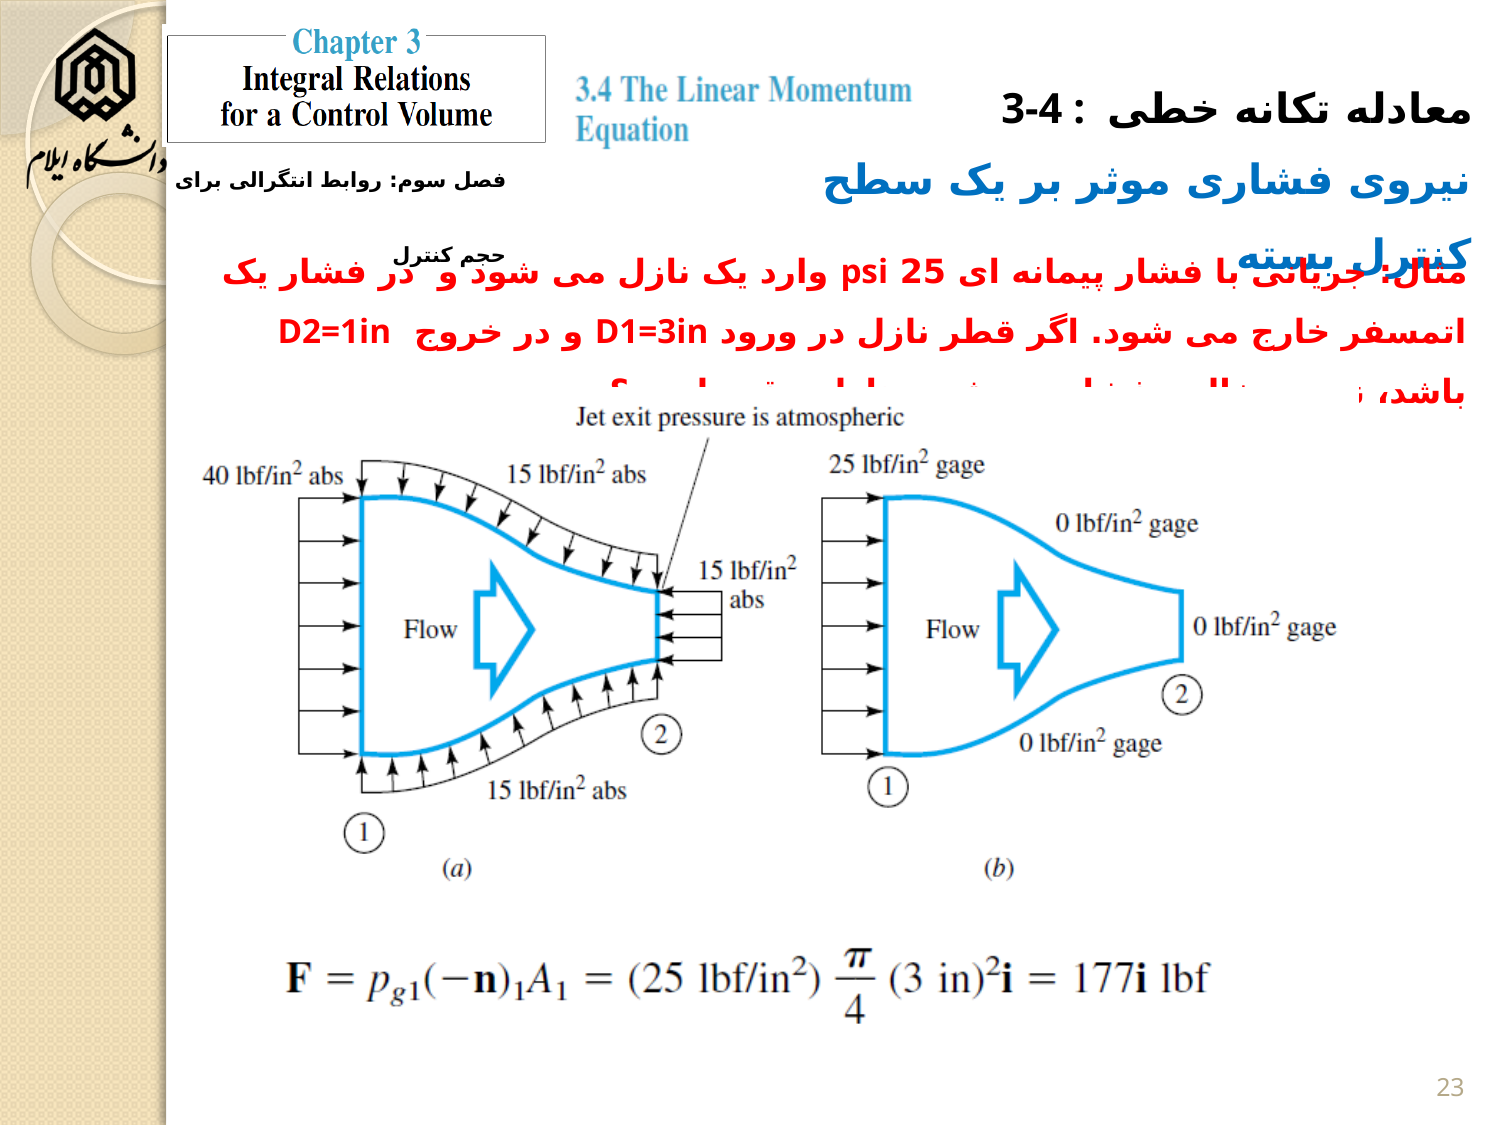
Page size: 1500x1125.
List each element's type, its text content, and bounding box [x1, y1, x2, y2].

picture [254, 916, 1251, 1035]
picture [563, 59, 941, 154]
text_box فصل سوم: روابط انتگرالی برای حجم کنترل [125, 159, 521, 274]
text_box مثال: جریانی با فشار پیمانه ای 25 psi وارد یک نازل می شود و در فشار یک اتمسفر خارج می شود. اگر قطر نازل در ورود D1=3in و در خروج D2=1in باشد، نیروی خالص فشاری موثر بر نازل چقدر است؟ [187, 222, 1483, 418]
picture [0, 24, 551, 194]
slide_number 23 [1413, 1034, 1488, 1113]
text_box 3-4 : معادله تکانه خطی [773, 49, 1488, 140]
picture [187, 387, 1360, 887]
text_box نیروی فشاری موثر بر یک سطح کنترل بسته [771, 120, 1487, 286]
